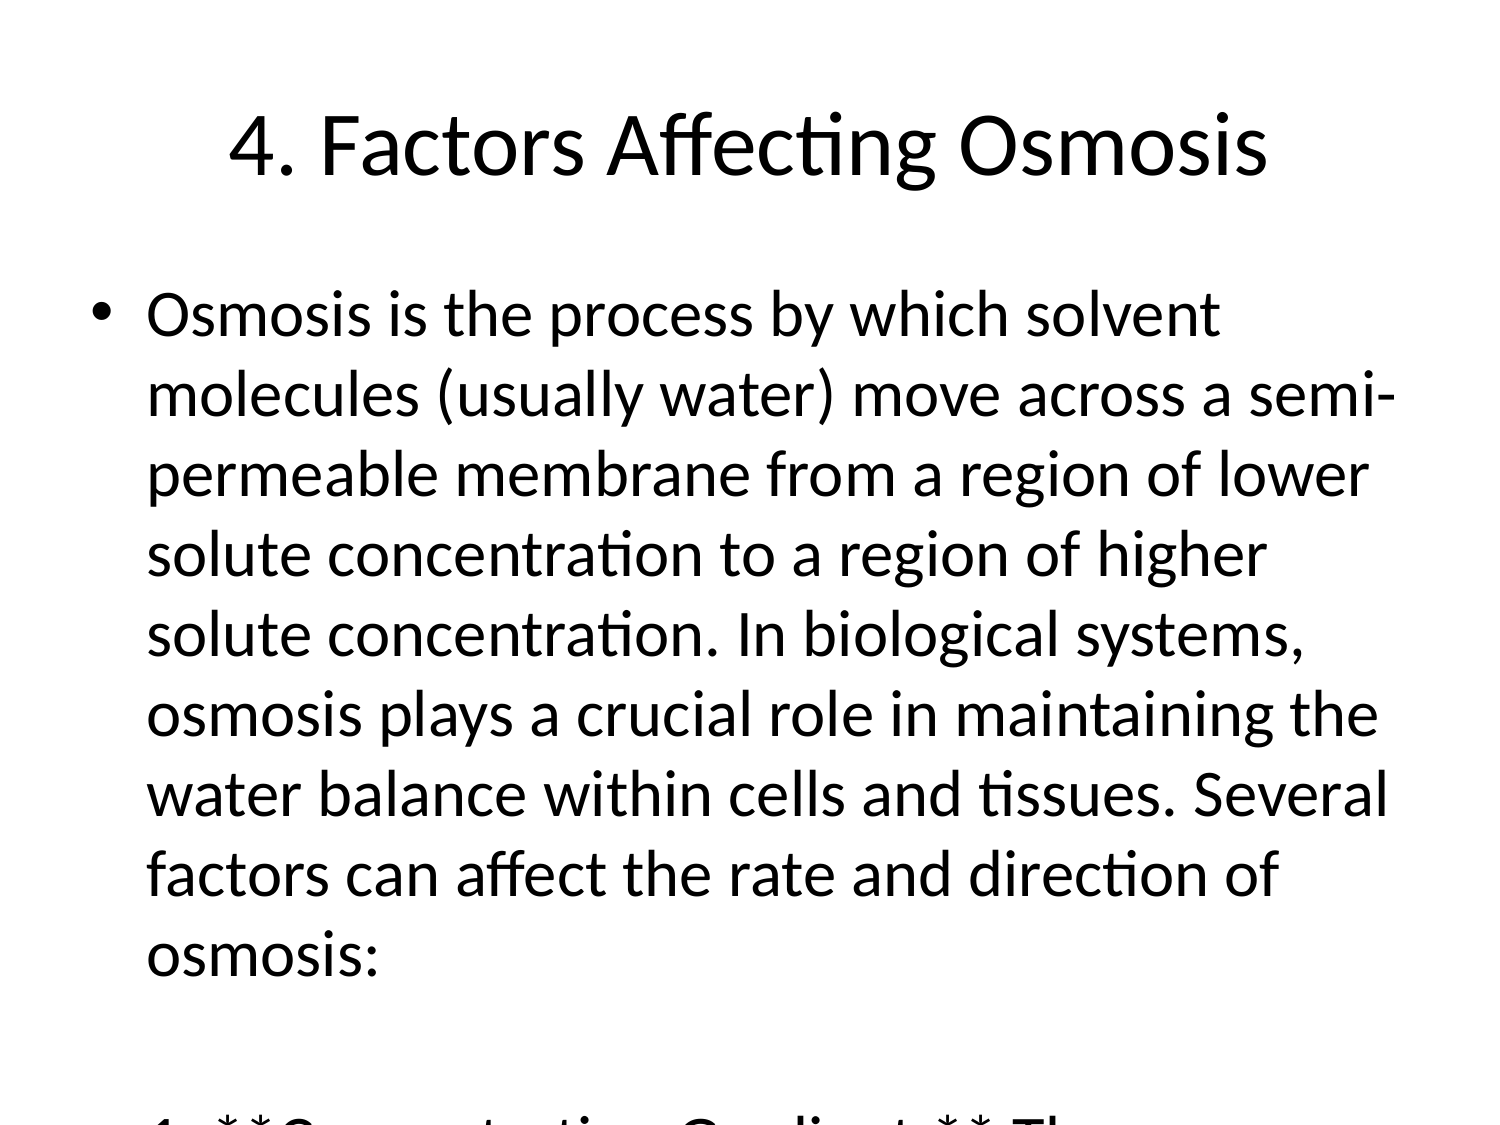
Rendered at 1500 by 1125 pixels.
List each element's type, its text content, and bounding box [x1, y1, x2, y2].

title 4. Factors Affecting Osmosis [75, 45, 1425, 233]
list Osmosis is the process by which solvent molecules (usually water) move across a semi-permeable membrane from a region of lower solute concentration to a region of higher solute concentration. In biological systems, osmosis plays a crucial role in maintaining the water balance within cells and tissues. Several factors can affect the rate and direction of osmosis: 1. **Concentration Gradient:** The concentration gradient of solute molecules between two solutions separated by a semi-permeable membrane is a primary factor influencing osmosis. The greater the difference in solute concentration, the higher the rate of osmosis. This is because water molecules tend to move from areas of low solute concentration to areas of high solute concentration to equalize the concentration on both sides of the membrane. 2. **Temperature:** Temperature can also impact osmosis. An increase in temperature generally leads to an increase in the rate of osmosis as it provides more kinetic energy to the solvent molecules, causing them to move more rapidly. However, extreme temperatures can denature the membrane proteins and disrupt the membrane structure, affecting osmosis. 3. **Pressure:** Pressure can affect the rate of osmosis by influencing the movement of water molecules. External pressure applied to the side of the membrane with the higher solute concentration can slow down osmosis as it counteracts the osmotic pressure. Conversely, applying pressure to the side with lower solute concentration can enhance osmosis. 4. **Surface Area and Thickness of the Membrane:** The surface area and thickness of the semi-permeable membrane through which osmosis occurs can impact the rate of osmosis. A larger surface area allows for more water molecules to pass through the membrane, increasing the rate of osmosis. Additionally, a thinner membrane reduces the diffusion pathway for water molecules, thereby increasing the rate of osmosis. Understanding these factors affecting osmosis is crucial in various biological processes such as nutrient uptake in plants, water regulation in animal cells, and kidney function in maintaining fluid balance within the body. By manipulating these factors, scientists can control and modulate osmosis to achieve specific outcomes in research and medical applications. [75, 262, 1425, 1005]
